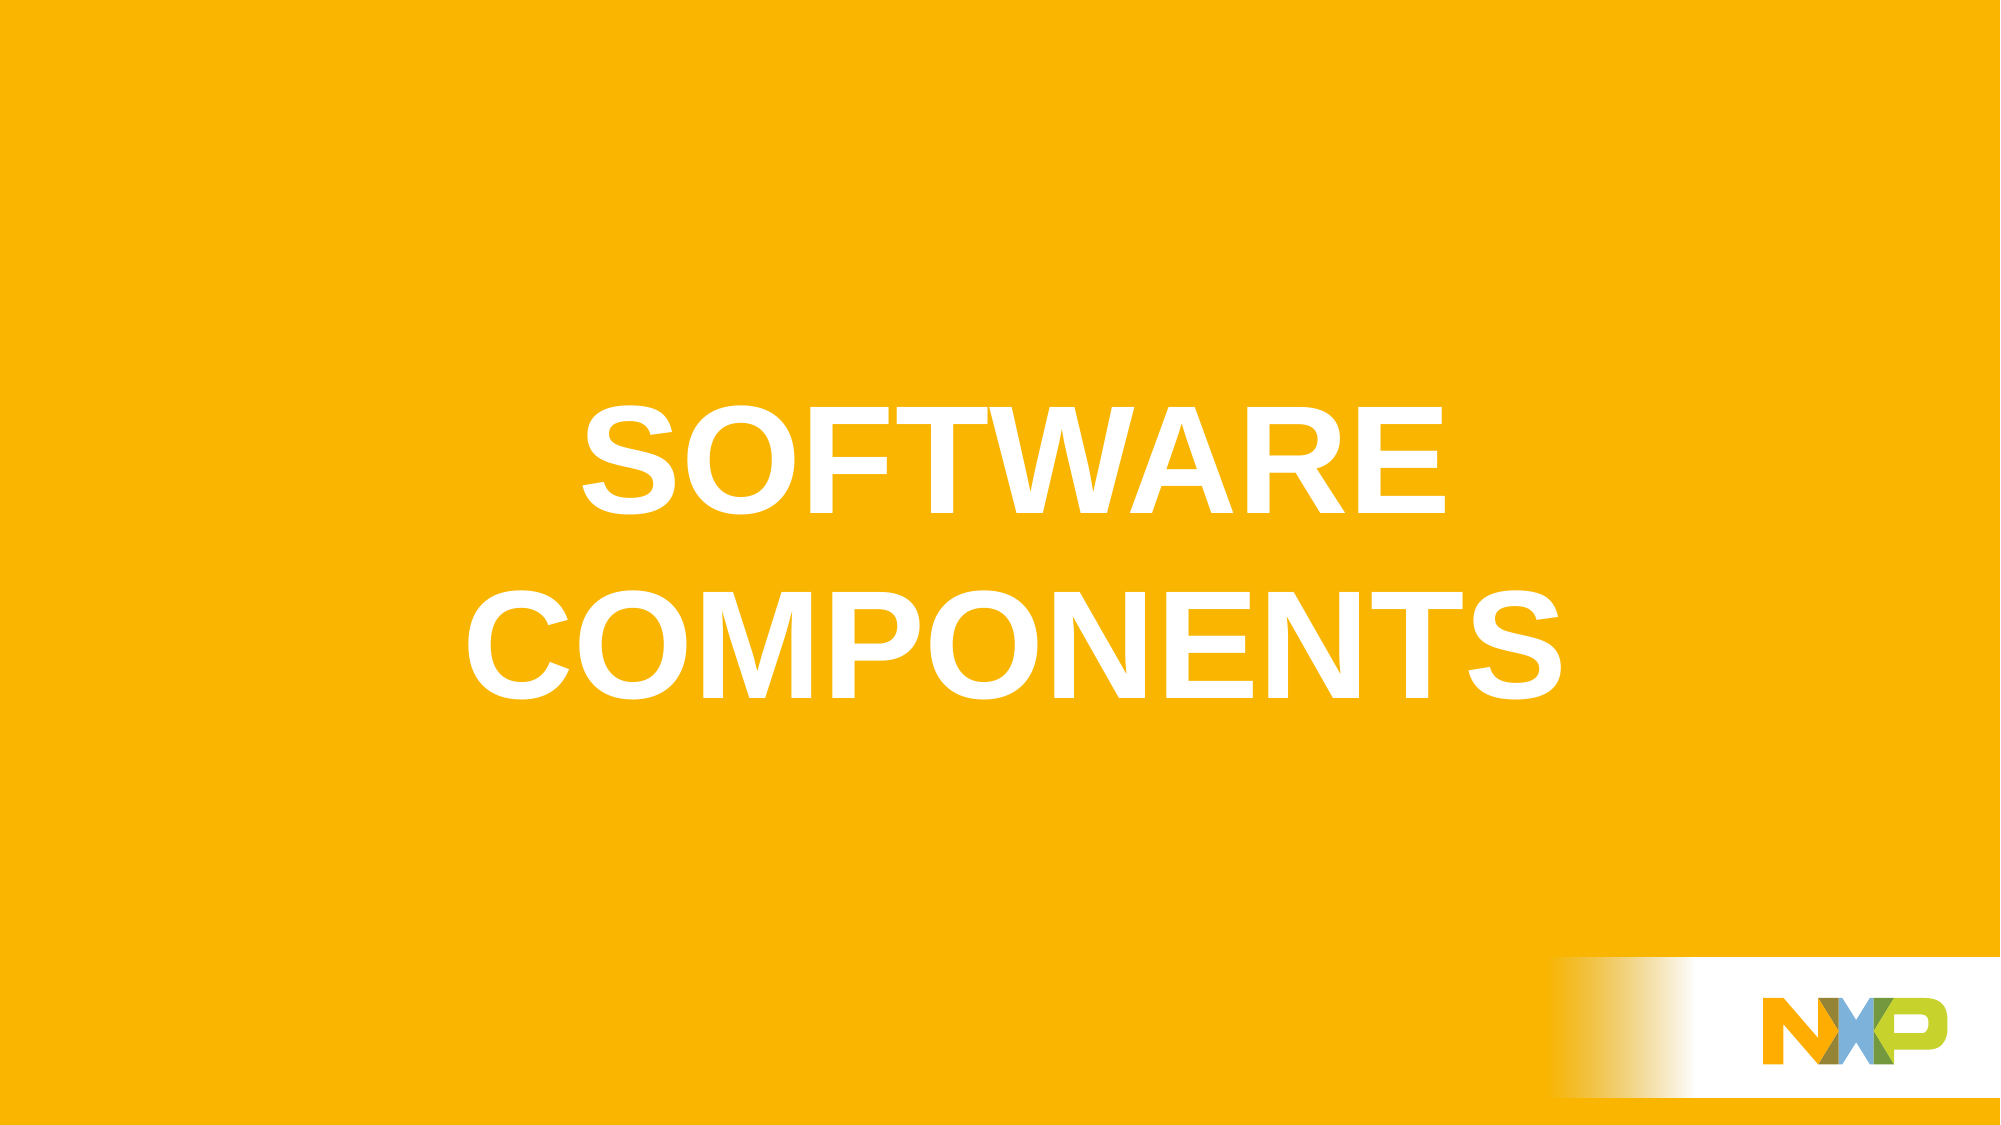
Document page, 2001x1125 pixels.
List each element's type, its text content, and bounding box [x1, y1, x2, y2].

title Software Components [178, 270, 1853, 819]
